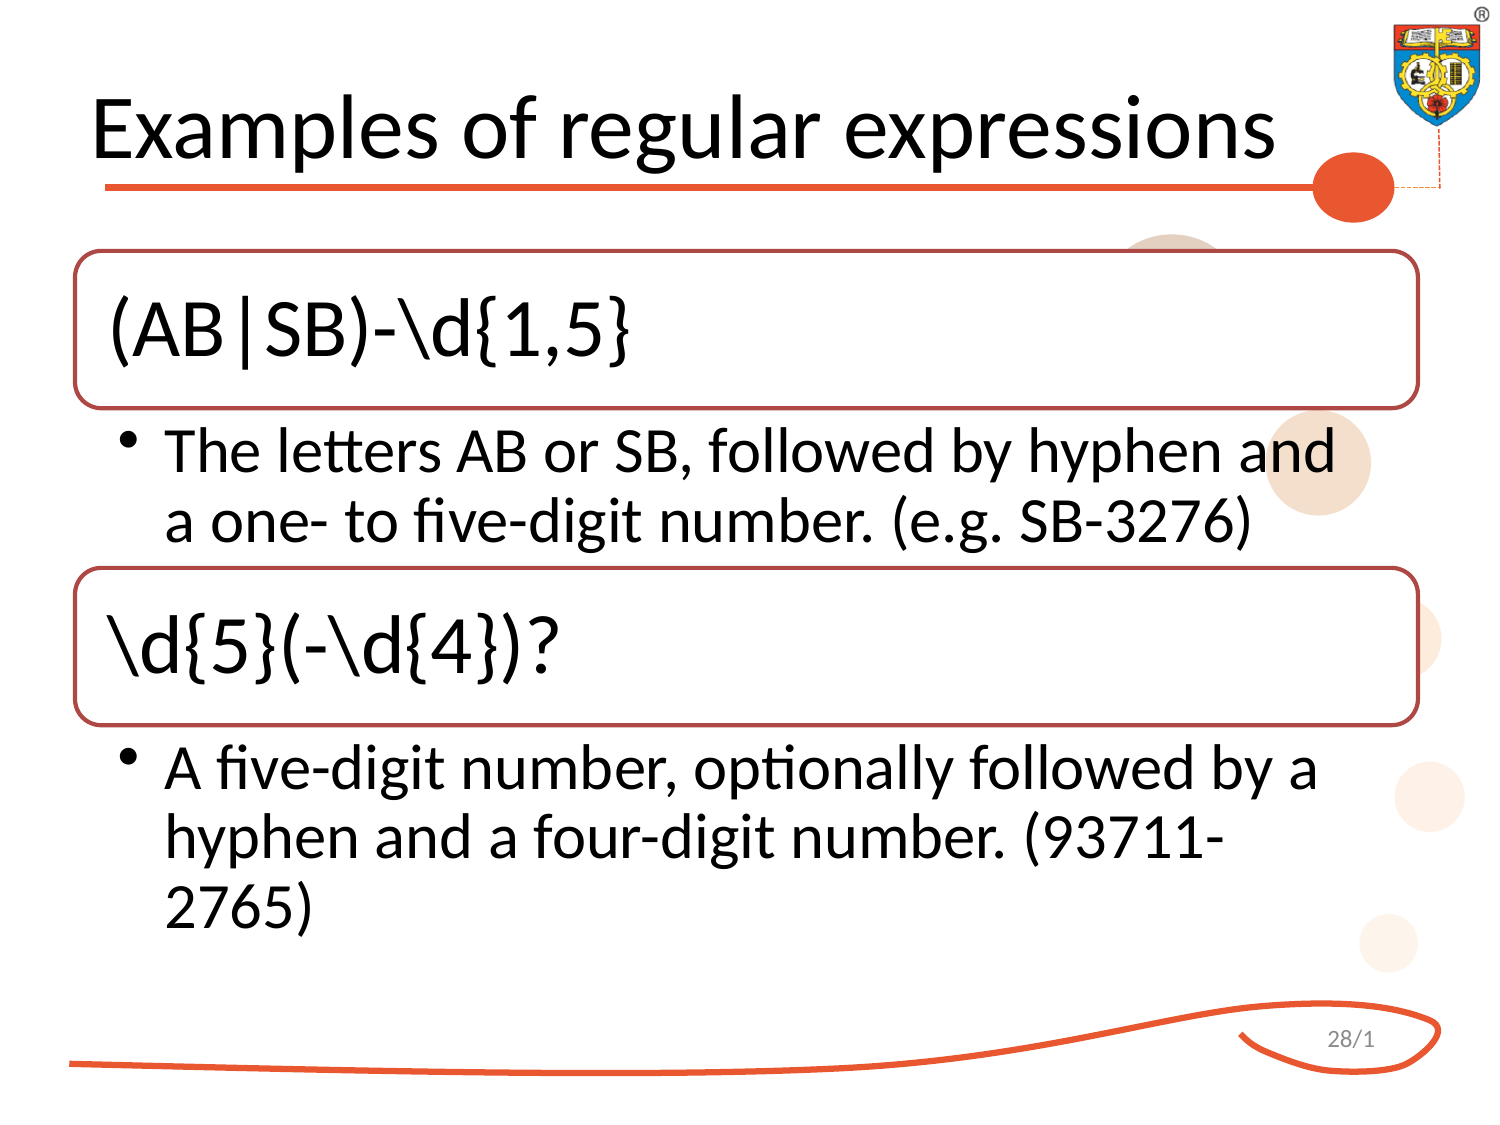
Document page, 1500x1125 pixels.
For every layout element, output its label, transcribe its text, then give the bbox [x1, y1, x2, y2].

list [74, 234, 1419, 973]
title Examples of regular expressions [74, 29, 1438, 213]
picture [1389, 3, 1492, 129]
